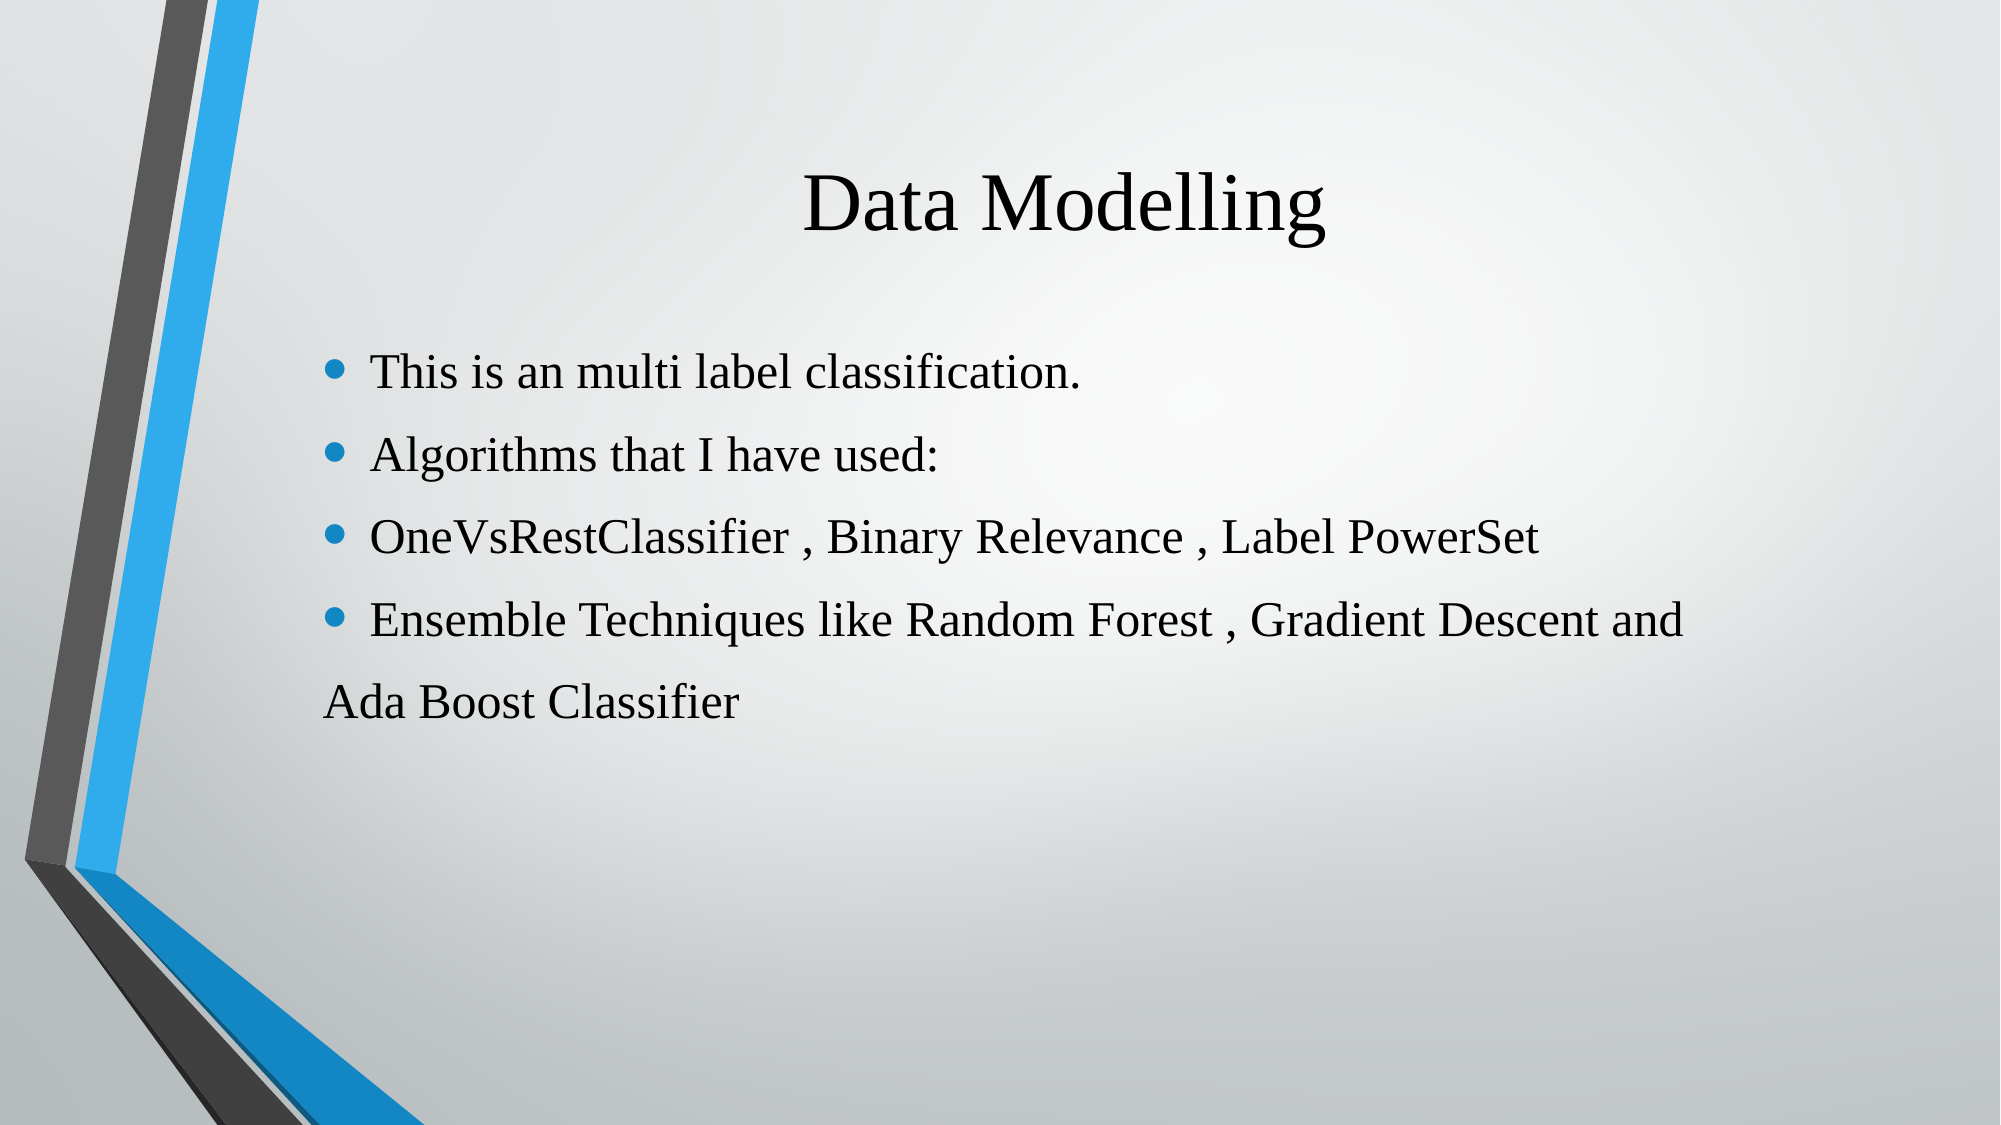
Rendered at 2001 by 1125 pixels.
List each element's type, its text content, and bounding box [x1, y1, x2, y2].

title Data Modelling [243, 53, 1888, 341]
list This is an multi label classification. Algorithms that I have used: OneVsRestClassifier , Binary Relevance , Label PowerSet Ensemble Techniques like Random Forest , Gradient Descent and Ada Boost Classifier [307, 321, 1824, 829]
